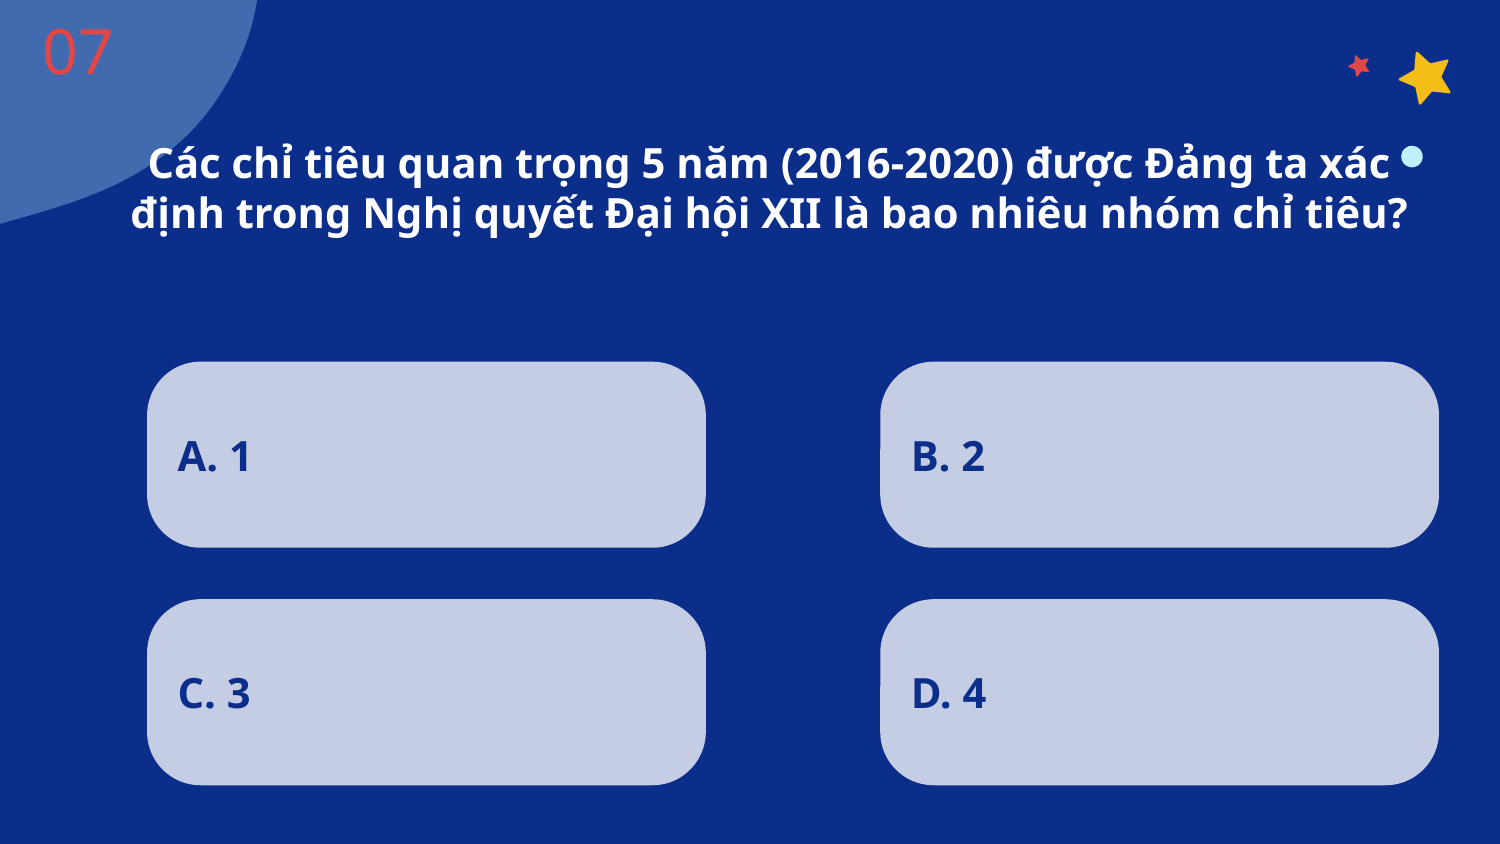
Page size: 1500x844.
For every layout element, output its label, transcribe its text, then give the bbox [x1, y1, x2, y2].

text_box A. 1 [147, 361, 706, 548]
title Các chỉ tiêu quan trọng 5 năm (2016-2020) được Đảng ta xác định trong Nghị quyết Đại hội XII là bao nhiêu nhóm chỉ tiêu? [99, 56, 1439, 268]
text_box B. 2 [880, 361, 1439, 548]
text_box D. 4 [880, 599, 1439, 786]
text_box C. 3 [147, 599, 706, 786]
text_box 07 [10, 18, 147, 82]
